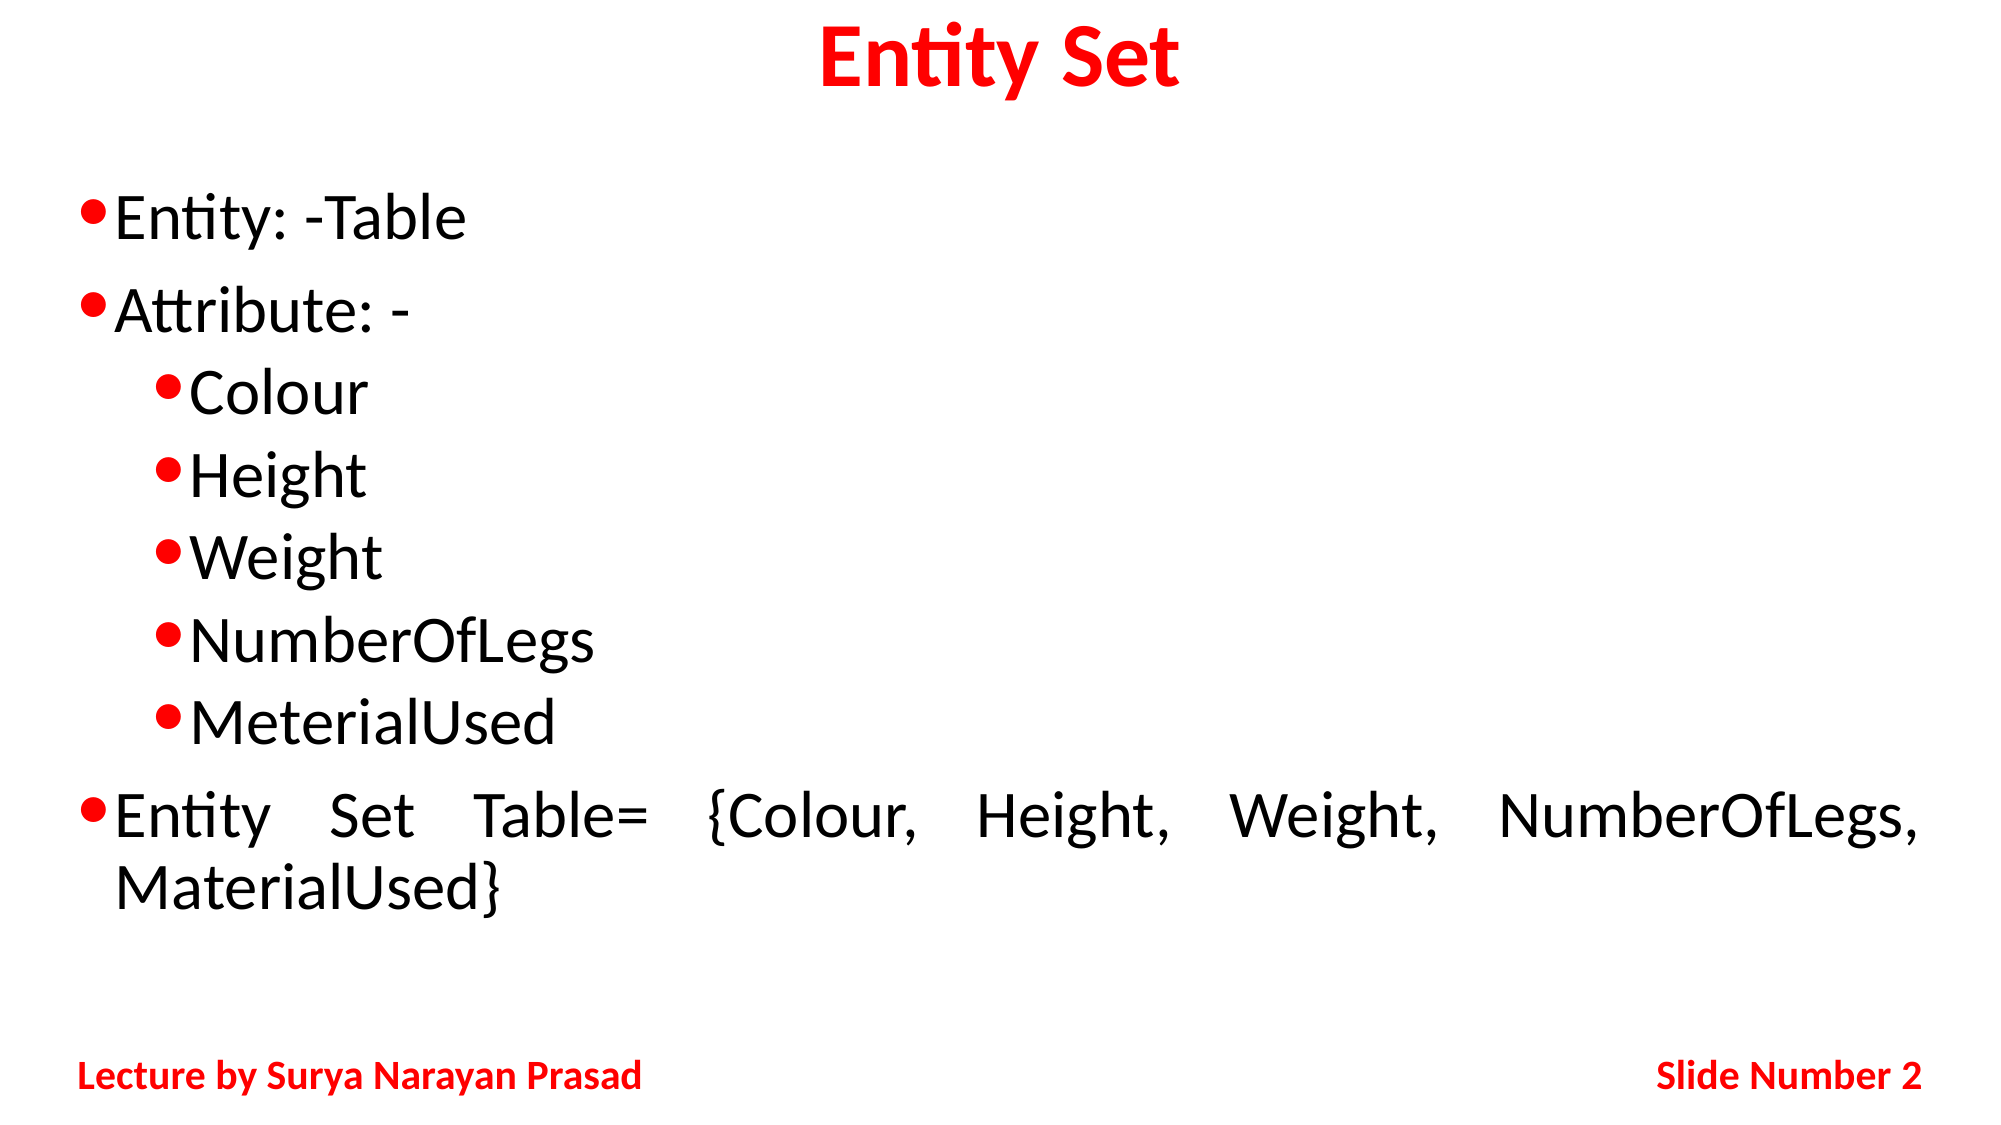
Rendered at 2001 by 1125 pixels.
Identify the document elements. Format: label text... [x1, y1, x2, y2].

footer Lecture by Surya Narayan Prasad [62, 1042, 688, 1103]
title Entity Set [0, 0, 2000, 125]
list Entity: -Table Attribute: - Colour Height Weight NumberOfLegs MeterialUsed Entity Set Table= {Colour, Height, Weight, NumberOfLegs, MaterialUsed} [62, 174, 1938, 971]
slide_number Slide Number 2 [1524, 1042, 1938, 1103]
